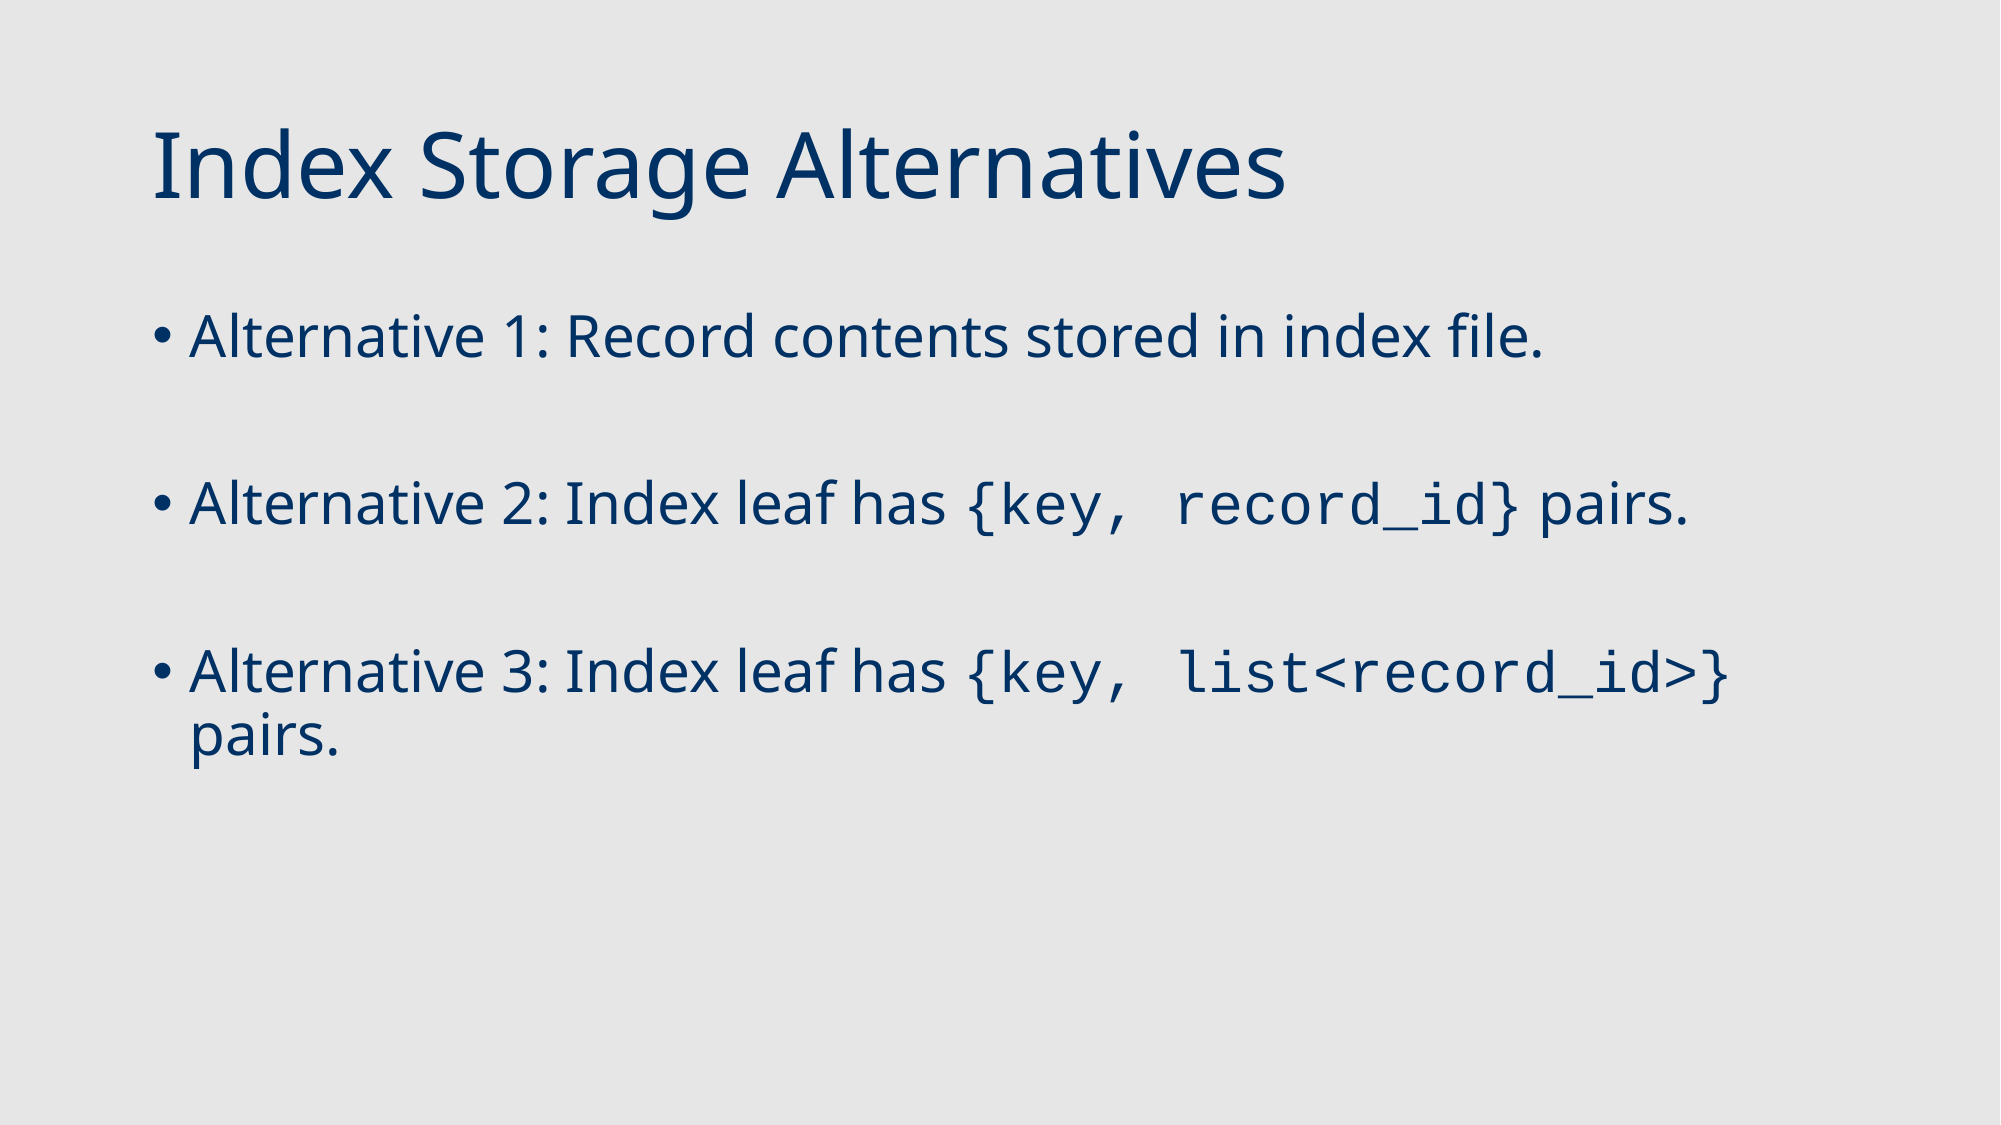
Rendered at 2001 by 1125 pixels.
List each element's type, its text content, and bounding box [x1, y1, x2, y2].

list Alternative 1: Record contents stored in index file. Alternative 2: Index leaf has {key, record_id} pairs. Alternative 3: Index leaf has {key, list<record_id>} pairs. [137, 299, 1863, 1014]
title Index Storage Alternatives [137, 59, 1863, 278]
